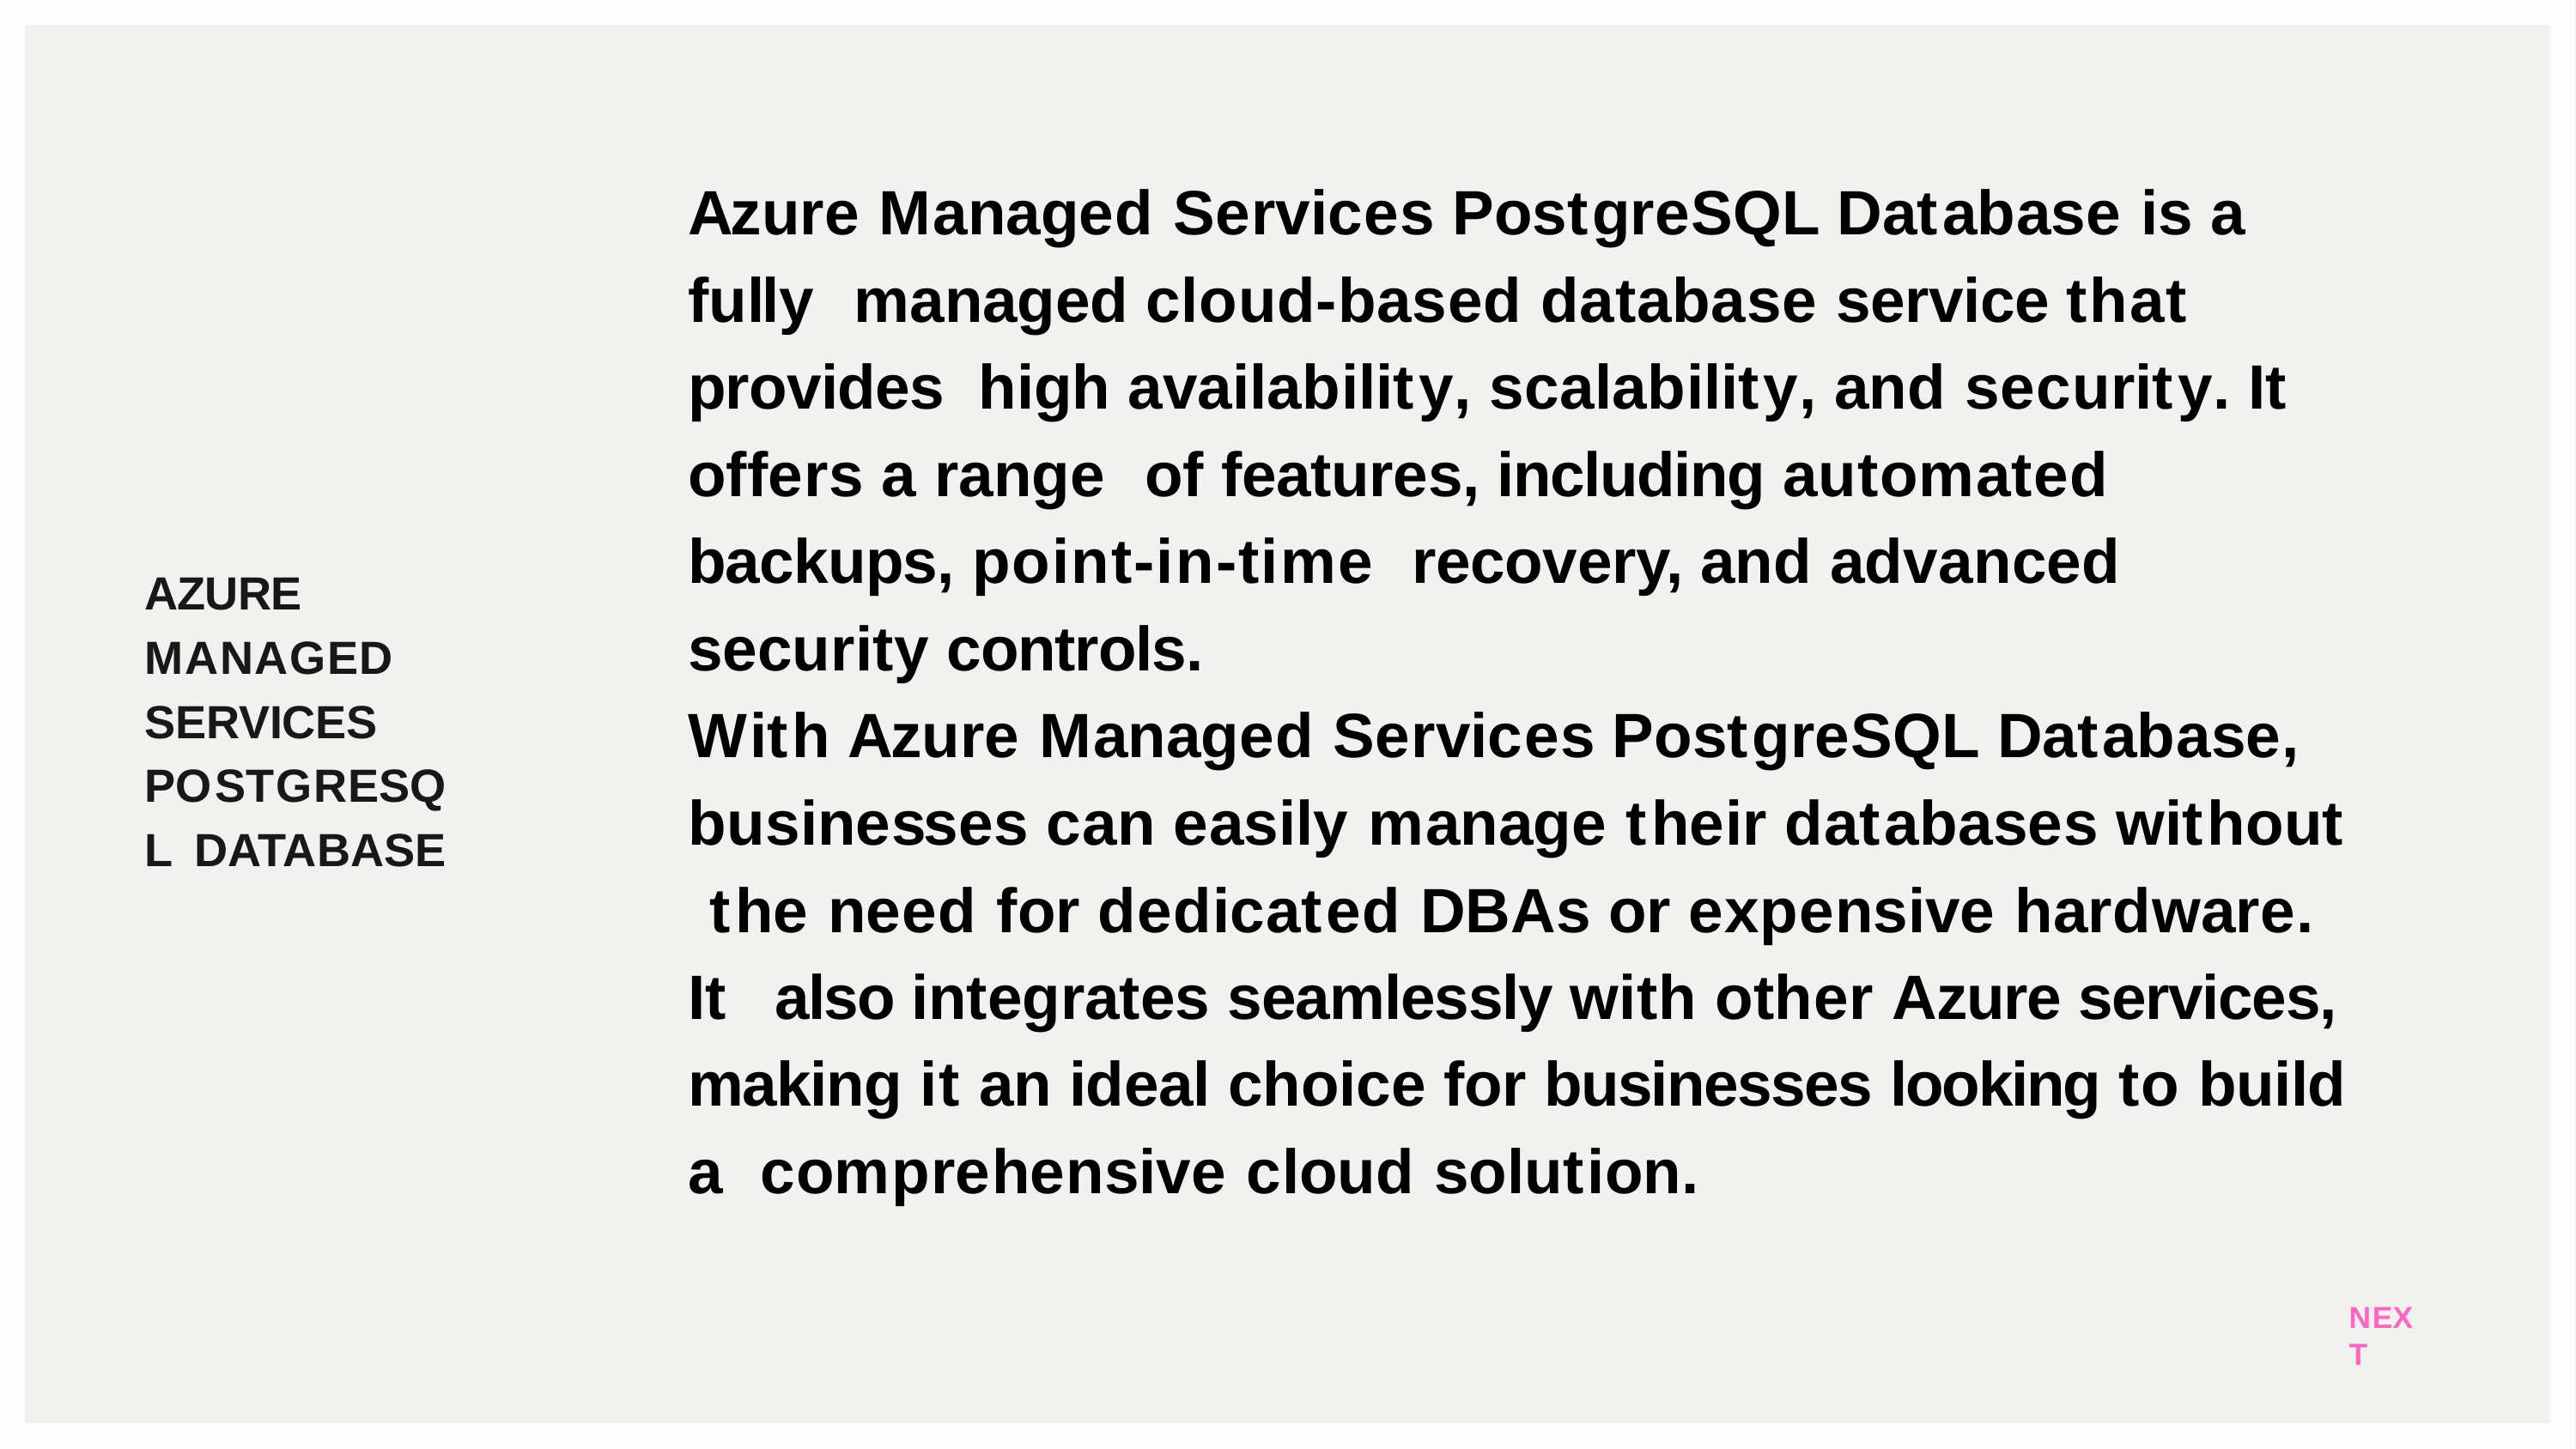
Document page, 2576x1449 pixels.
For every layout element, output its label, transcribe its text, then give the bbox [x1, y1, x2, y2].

title Azure Managed Services PostgreSQL Database is a fully managed cloud-based database service that provides high availability, scalability, and security. It offers a range of features, including automated backups, point-in-time recovery, and advanced security controls. [234, 158, 2342, 682]
footer NEXT [2368, 1296, 2433, 1449]
text_box AZURE MANAGED SERVICES POSTGRESQL DATABASE [143, 553, 470, 876]
list With Azure Managed Services PostgreSQL Database, businesses can easily manage their databases without the need for dedicated DBAs or expensive hardware. It also integrates seamlessly with other Azure services, making it an ideal choice for businesses looking to build a comprehensive cloud solution. [208, 682, 2368, 1449]
